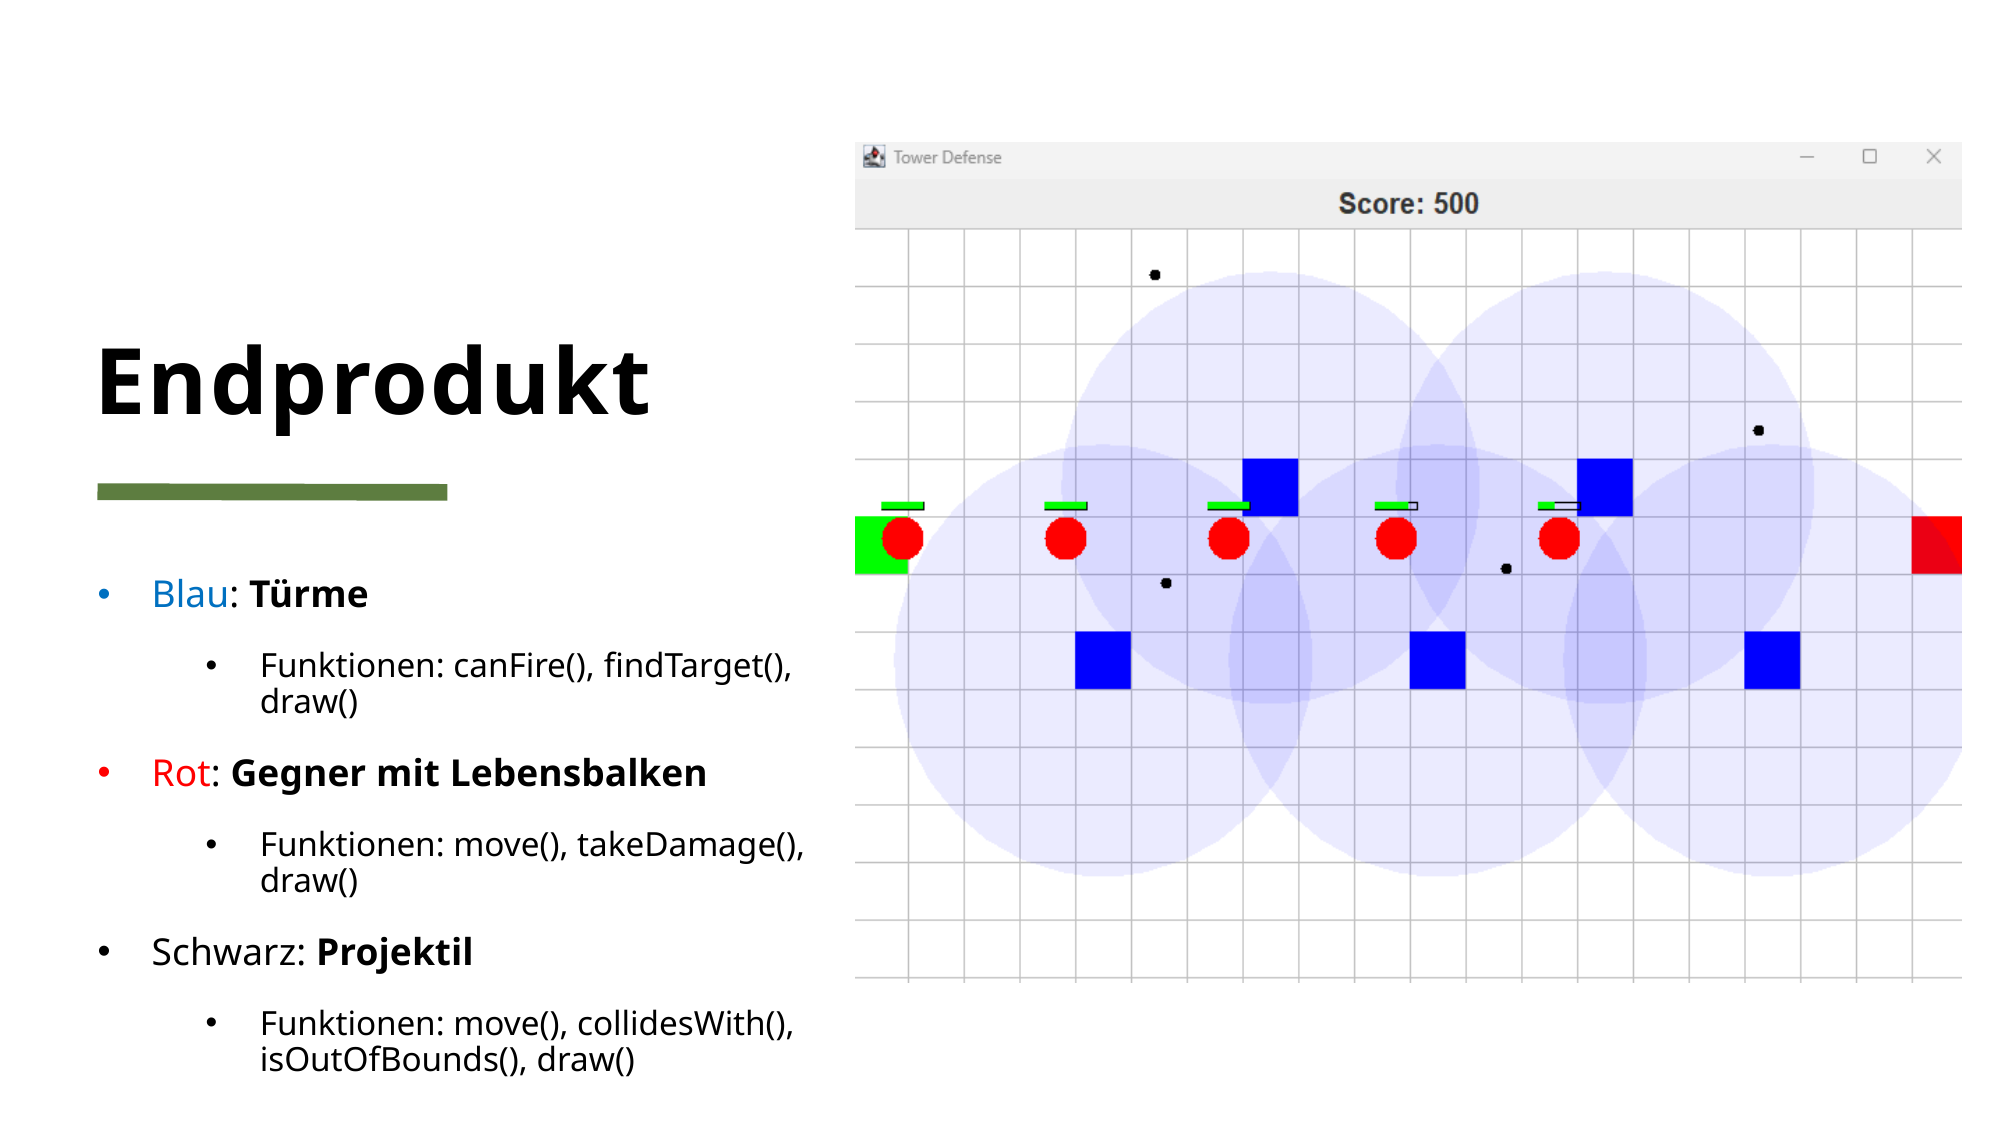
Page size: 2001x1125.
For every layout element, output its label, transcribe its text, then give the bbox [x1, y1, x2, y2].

title Endprodukt [94, 45, 925, 432]
picture [855, 142, 1962, 983]
list Blau: Türme Funktionen: canFire(), findTarget(), draw() Rot: Gegner mit Lebensbalken Funktionen: move(), takeDamage(), draw() Schwarz: Projektil Funktionen: move(), collidesWith(), isOutOfBounds(), draw() [97, 537, 856, 1080]
